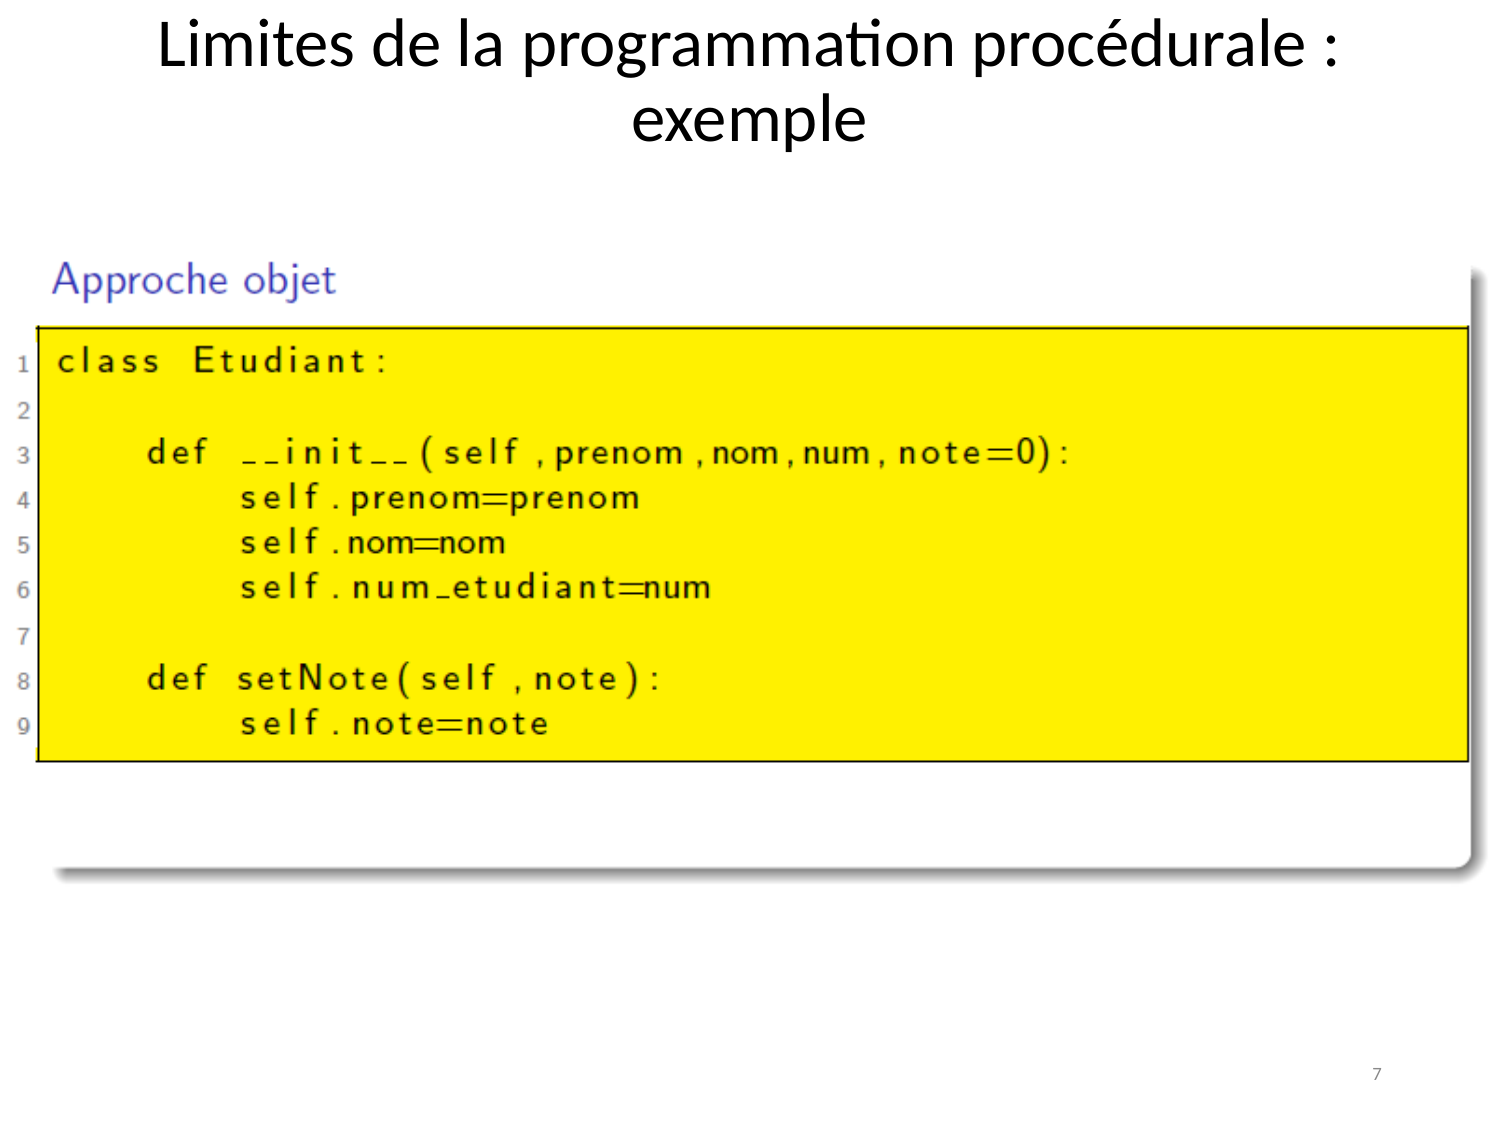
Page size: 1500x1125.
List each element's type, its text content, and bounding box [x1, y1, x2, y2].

text_box 7 [1059, 1042, 1397, 1103]
picture [10, 240, 1490, 901]
title Limites de la programmation procédurale : exemple [103, 22, 1397, 142]
